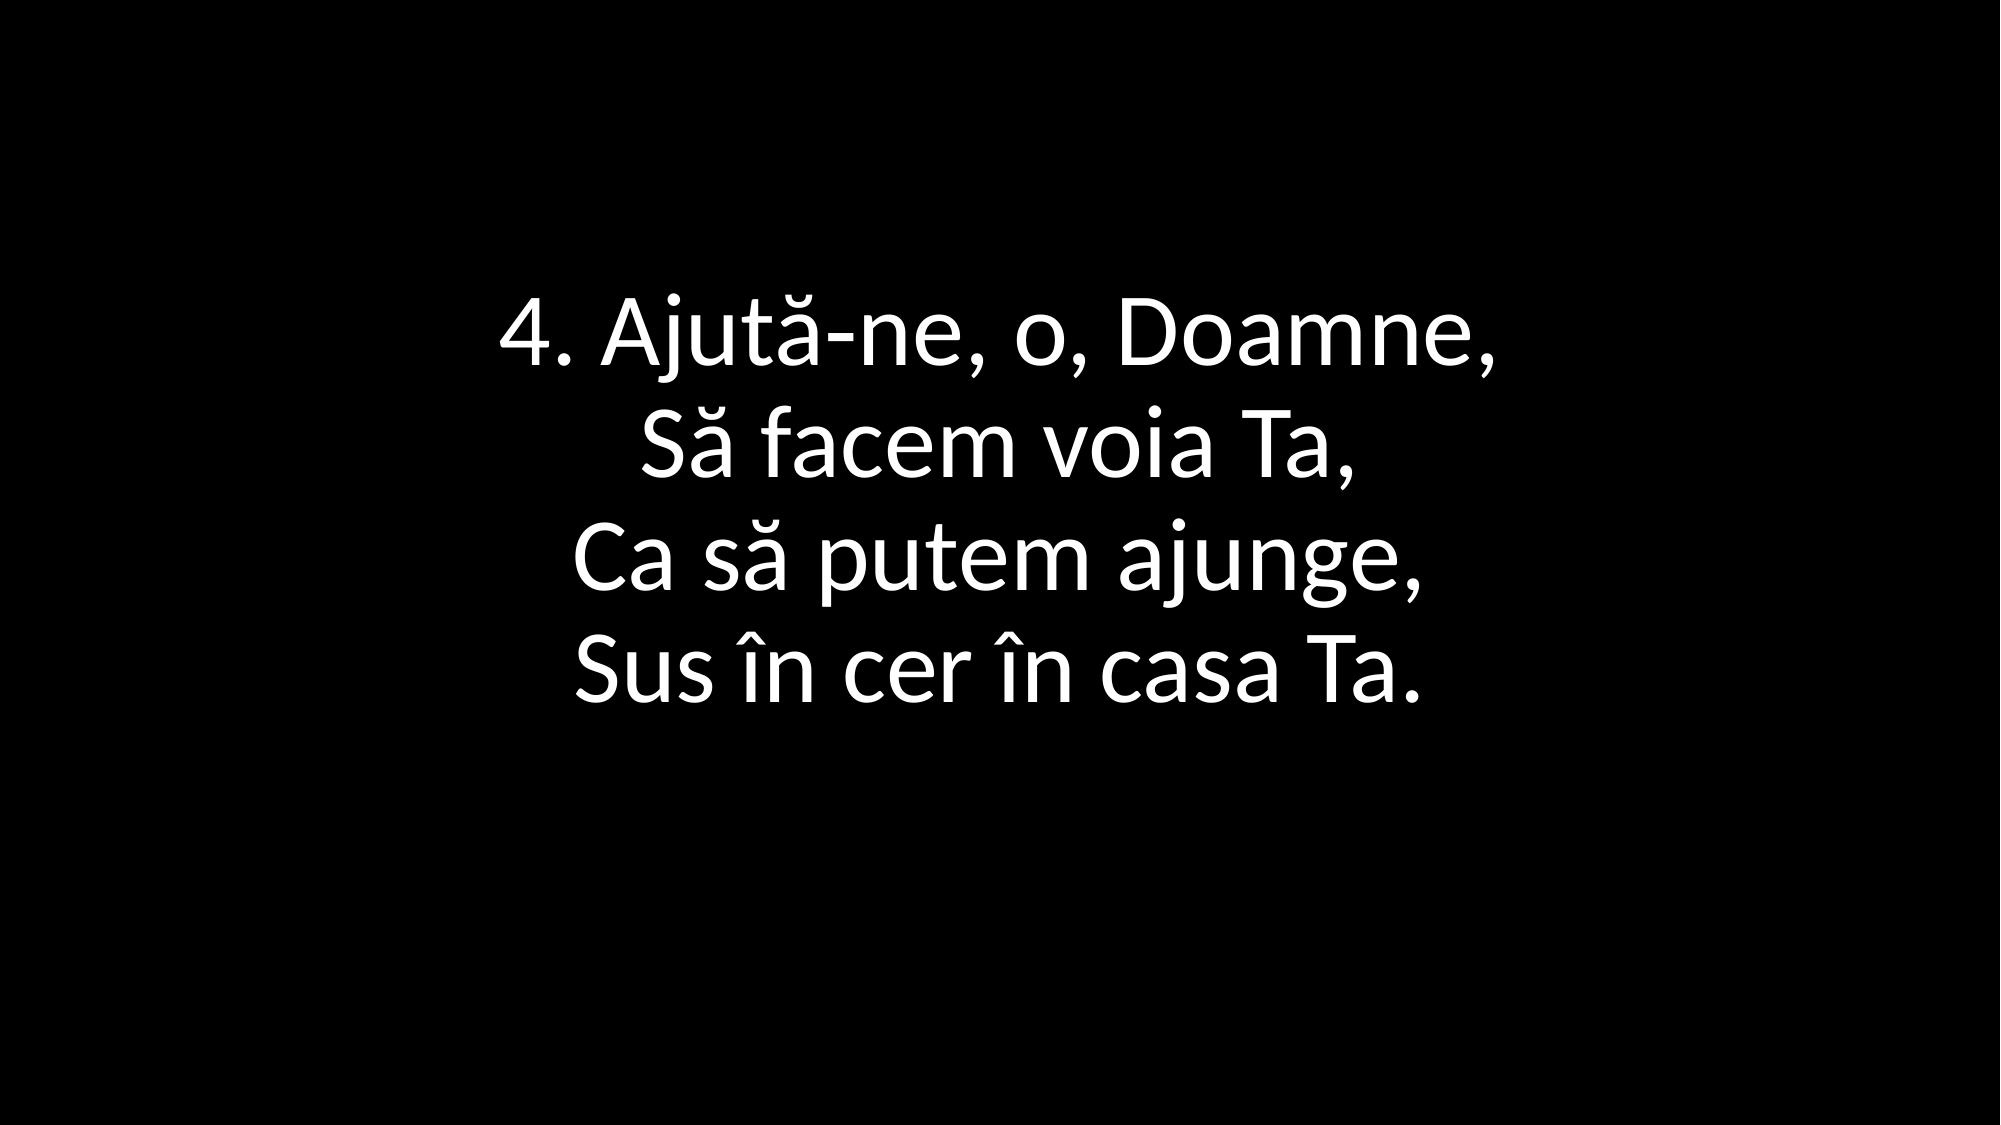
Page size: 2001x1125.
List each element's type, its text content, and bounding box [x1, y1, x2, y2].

title 4. Ajută‑ne, o, Doamne, Să facem voia Ta, Ca să putem ajunge, Sus în cer în casa Ta. [0, 0, 2000, 1125]
